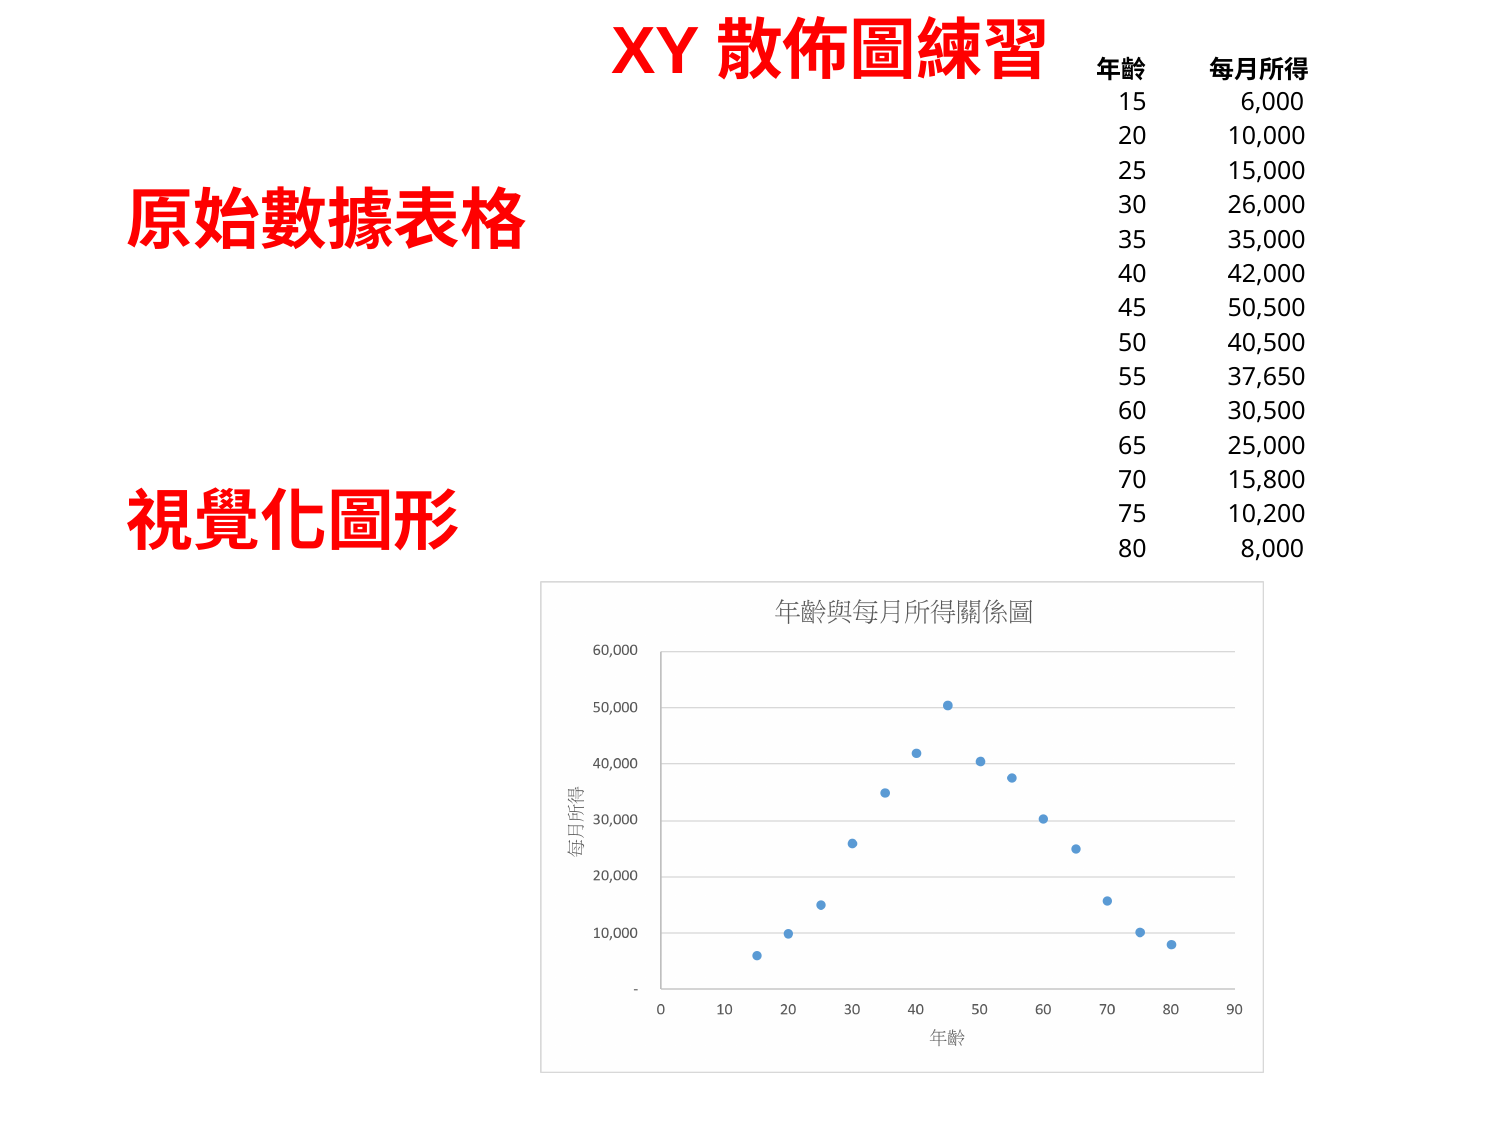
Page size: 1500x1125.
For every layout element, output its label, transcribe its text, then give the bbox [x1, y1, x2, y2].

table_cell 15,000 [1148, 151, 1311, 185]
table_cell 20 [1069, 117, 1148, 151]
table_cell 55 [1069, 357, 1148, 392]
table_cell 37,650 [1148, 357, 1311, 392]
table_cell 40 [1069, 254, 1148, 289]
table_cell 50,500 [1148, 289, 1311, 323]
table_cell 15,800 [1148, 460, 1311, 495]
text_box 原始數據表格 [112, 169, 561, 265]
table_cell 50 [1069, 323, 1148, 357]
table_cell 75 [1069, 495, 1148, 529]
table_cell 30 [1069, 185, 1148, 220]
table_cell 80 [1069, 529, 1148, 564]
table_cell 40,500 [1148, 323, 1311, 357]
table_cell 70 [1069, 460, 1148, 495]
table_cell 42,000 [1148, 254, 1311, 289]
table_cell 10,000 [1148, 117, 1311, 151]
table_cell 60 [1069, 392, 1148, 426]
text_box XY散佈圖練習 [596, 0, 1341, 95]
table_cell 35,000 [1148, 220, 1311, 254]
table_header 年齡 [1069, 48, 1148, 82]
table_cell 30,500 [1148, 392, 1311, 426]
table_cell 35 [1069, 220, 1148, 254]
table_cell 10,200 [1148, 495, 1311, 529]
table_cell 65 [1069, 426, 1148, 460]
table_cell 26,000 [1148, 185, 1311, 220]
table_cell 6,000 [1148, 82, 1311, 117]
table_cell 25 [1069, 151, 1148, 185]
table_cell 45 [1069, 289, 1148, 323]
table_cell 25,000 [1148, 426, 1311, 460]
text_box 視覺化圖形 [112, 470, 561, 566]
table_header 每月所得 [1148, 48, 1311, 82]
picture [539, 581, 1264, 1073]
table_cell 8,000 [1148, 529, 1311, 564]
table_cell 15 [1069, 82, 1148, 117]
